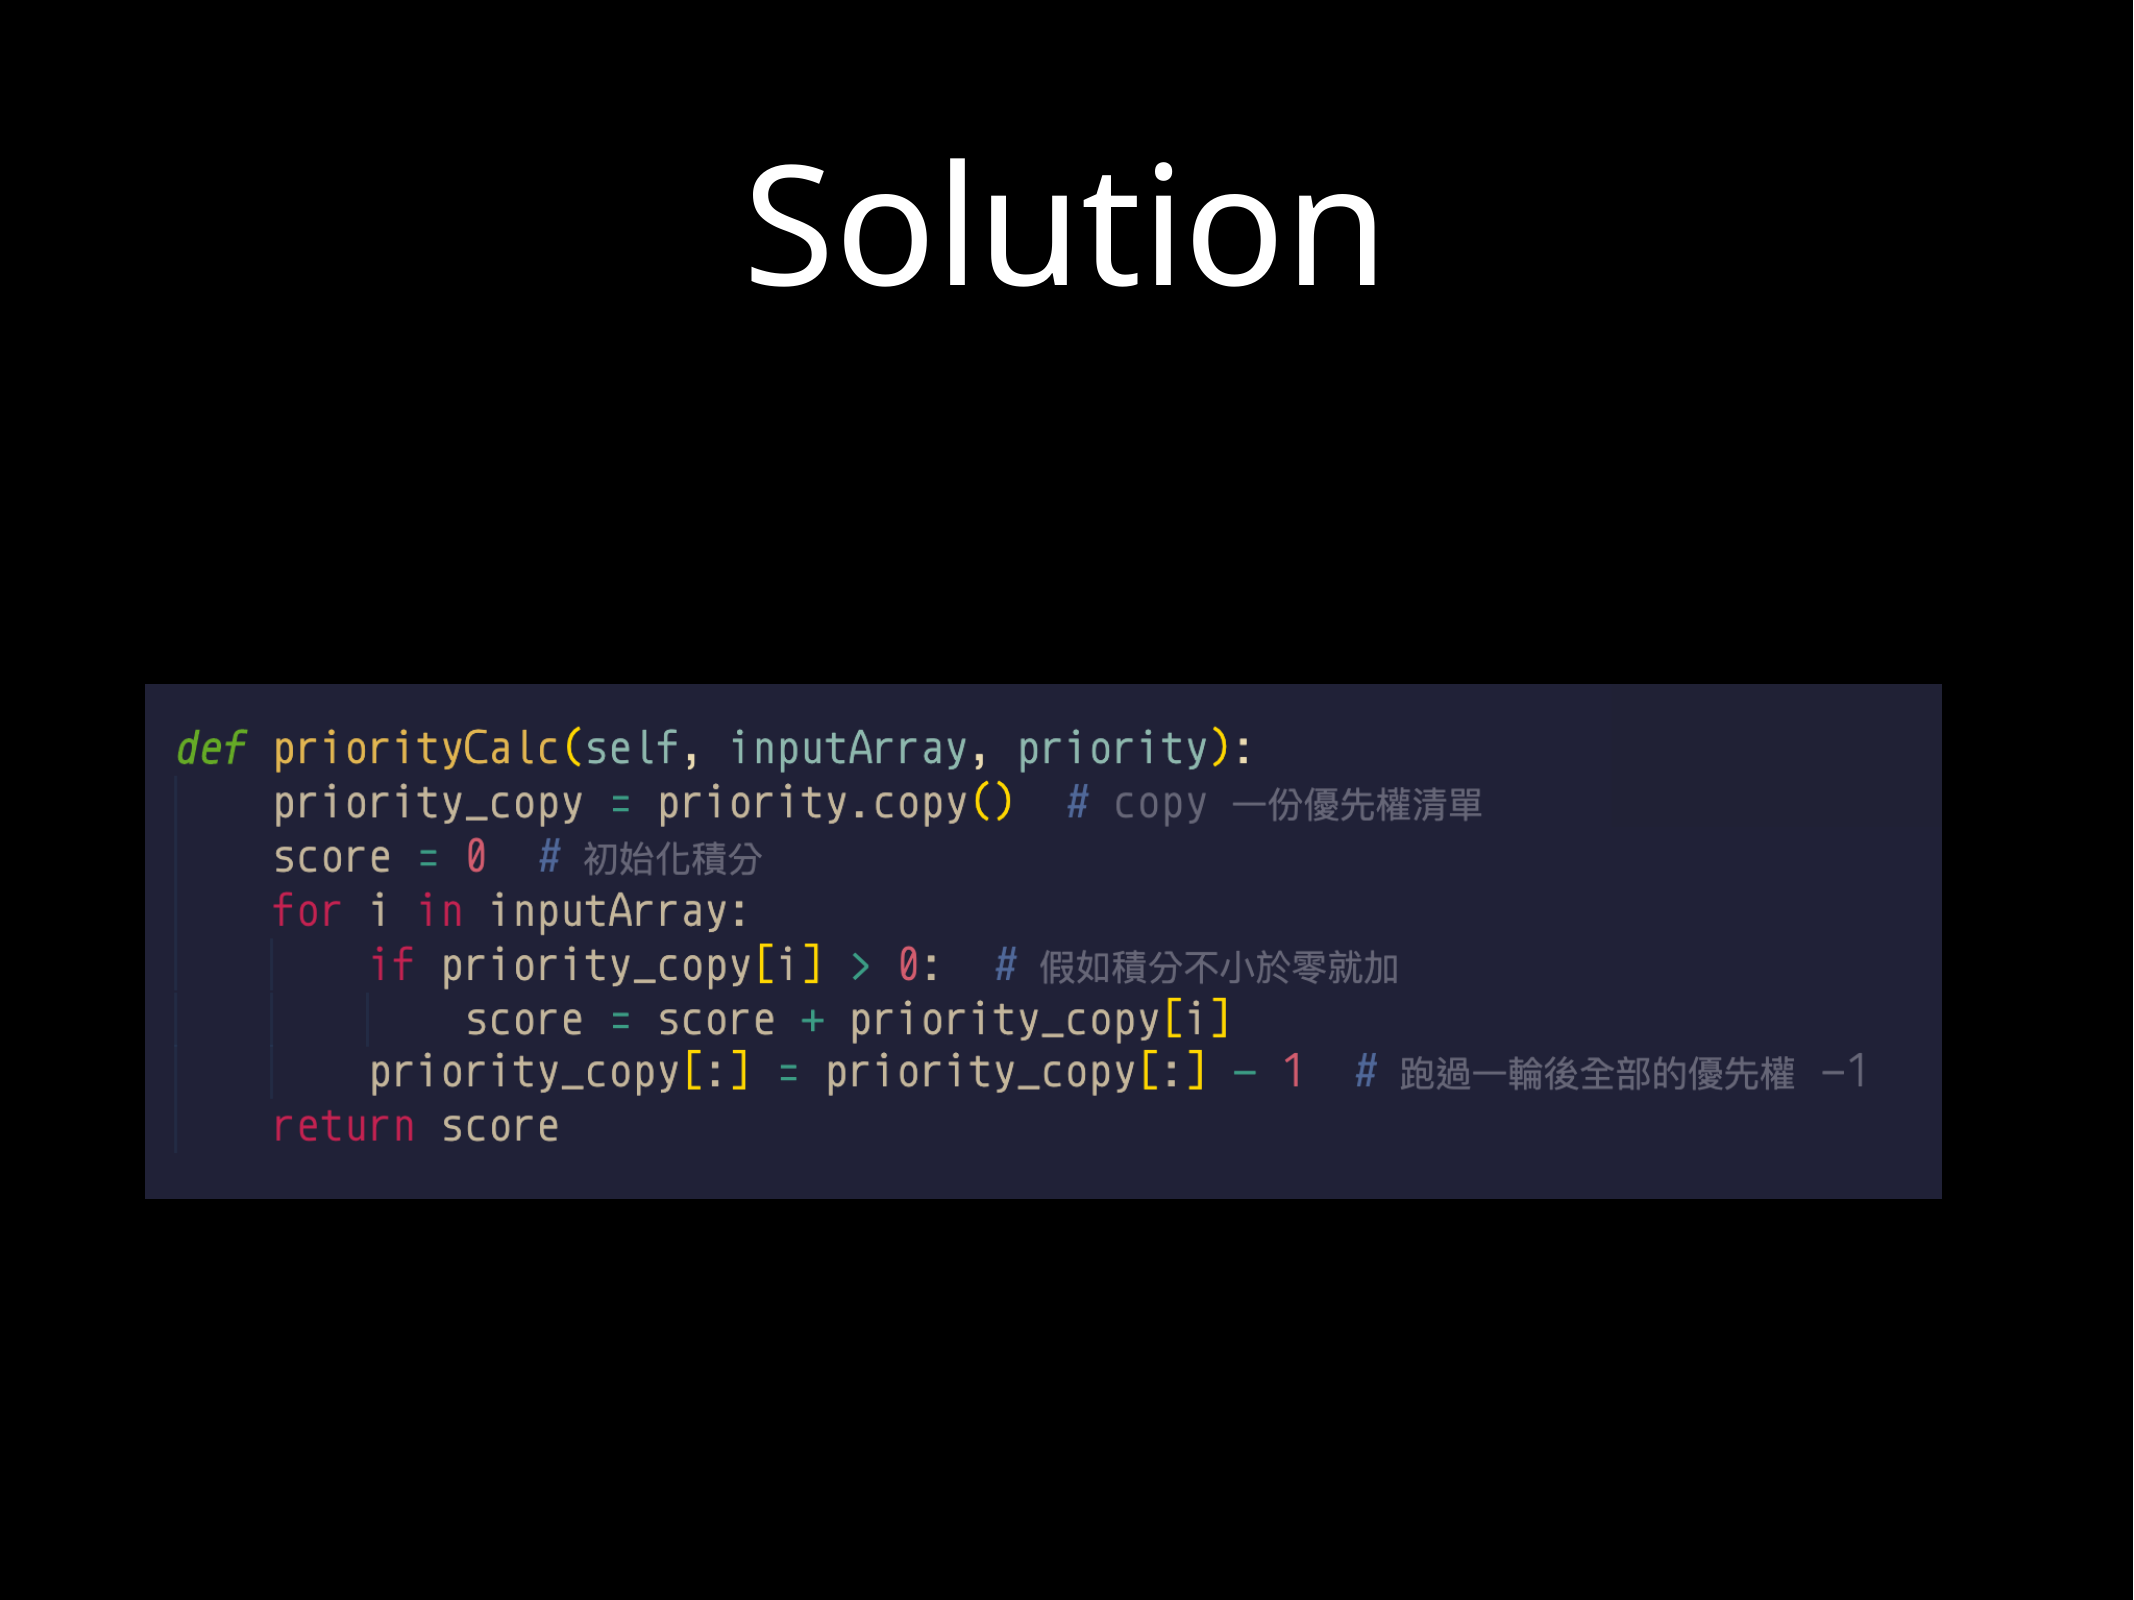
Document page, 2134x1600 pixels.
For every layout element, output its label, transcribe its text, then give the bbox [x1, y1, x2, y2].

picture [145, 684, 1942, 1200]
title Solution [155, 41, 1978, 397]
